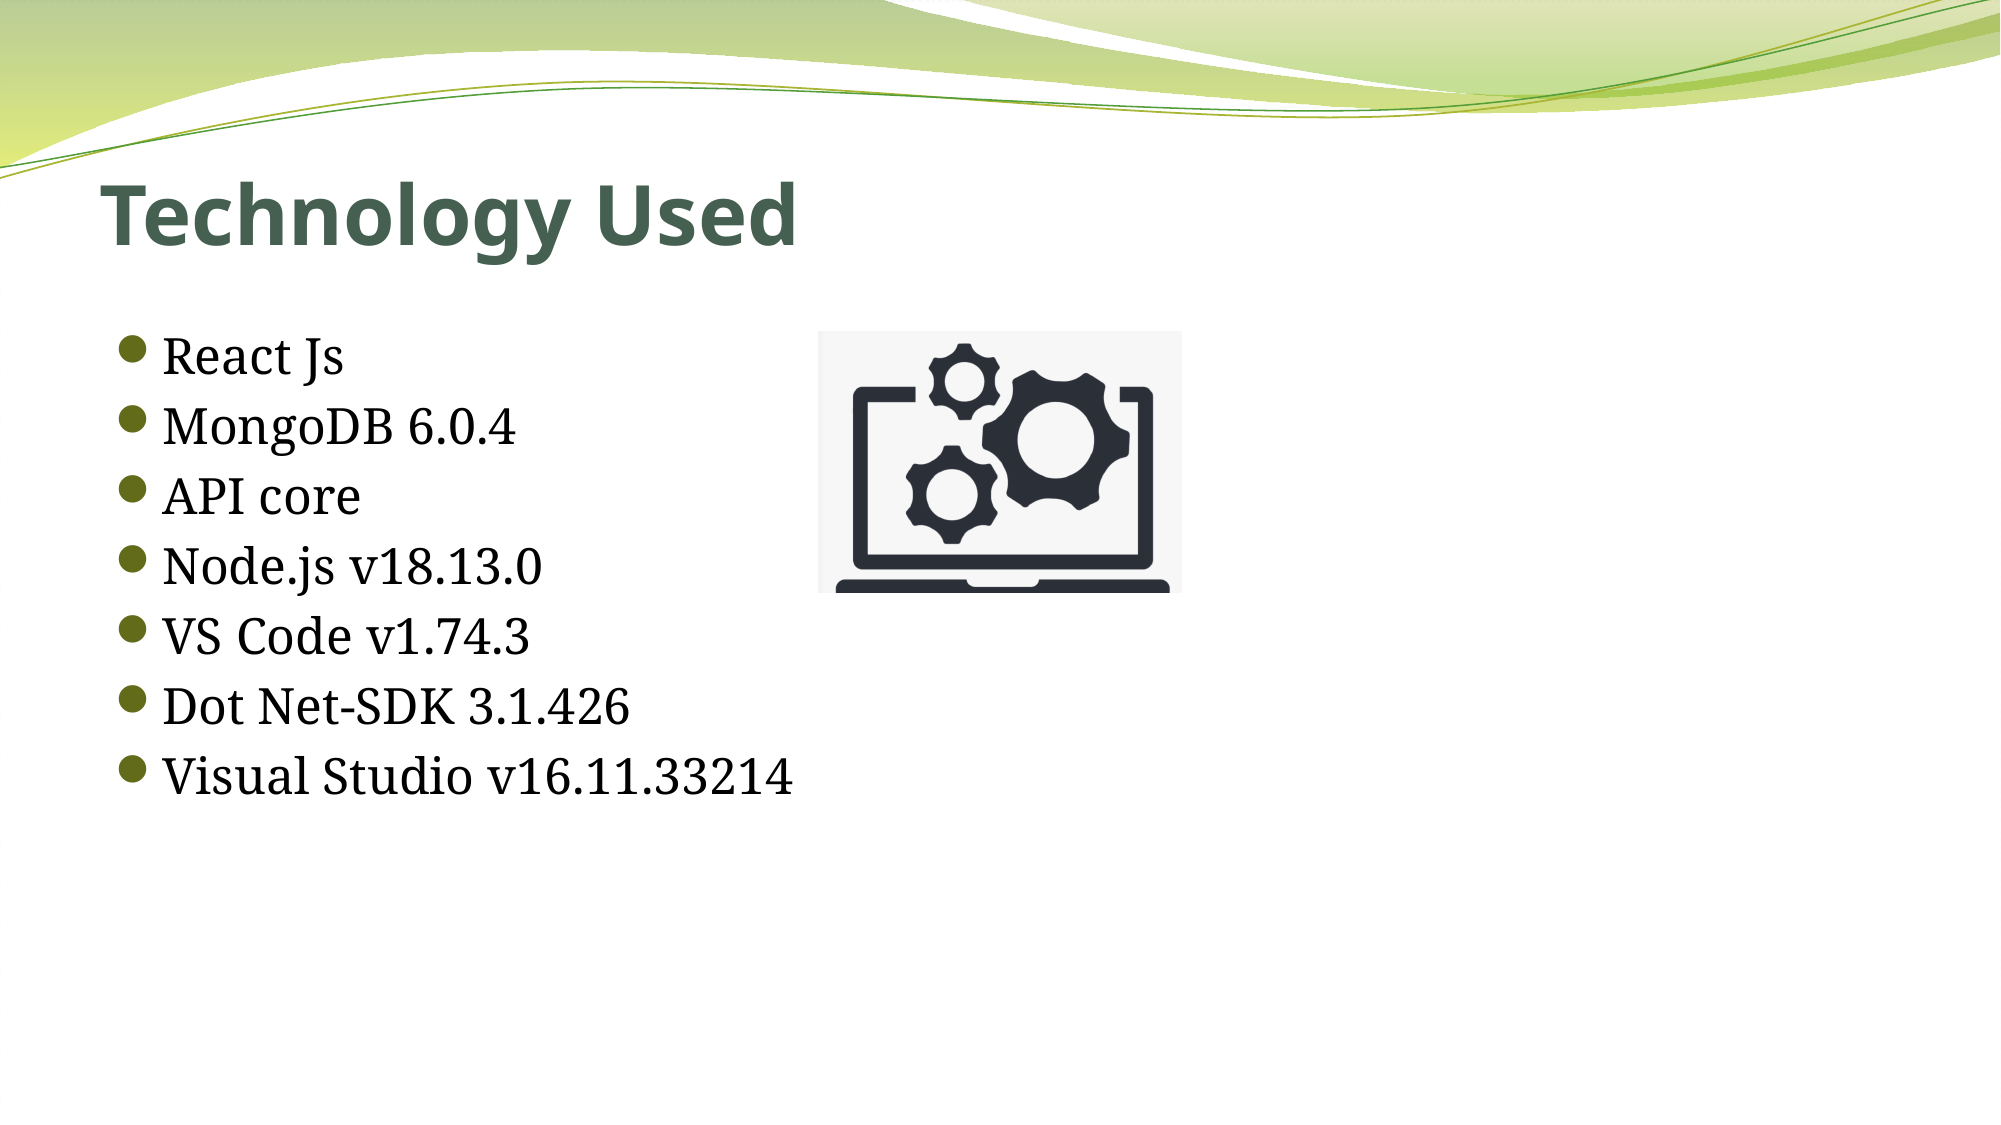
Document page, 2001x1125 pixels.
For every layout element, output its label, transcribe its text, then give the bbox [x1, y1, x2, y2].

list React Js MongoDB 6.0.4 API core Node.js v18.13.0 VS Code v1.74.3 Dot Net-SDK 3.1.426 Visual Studio v16.11.33214 [99, 317, 1900, 1038]
title Technology Used [99, 115, 1900, 263]
picture [818, 331, 1182, 593]
